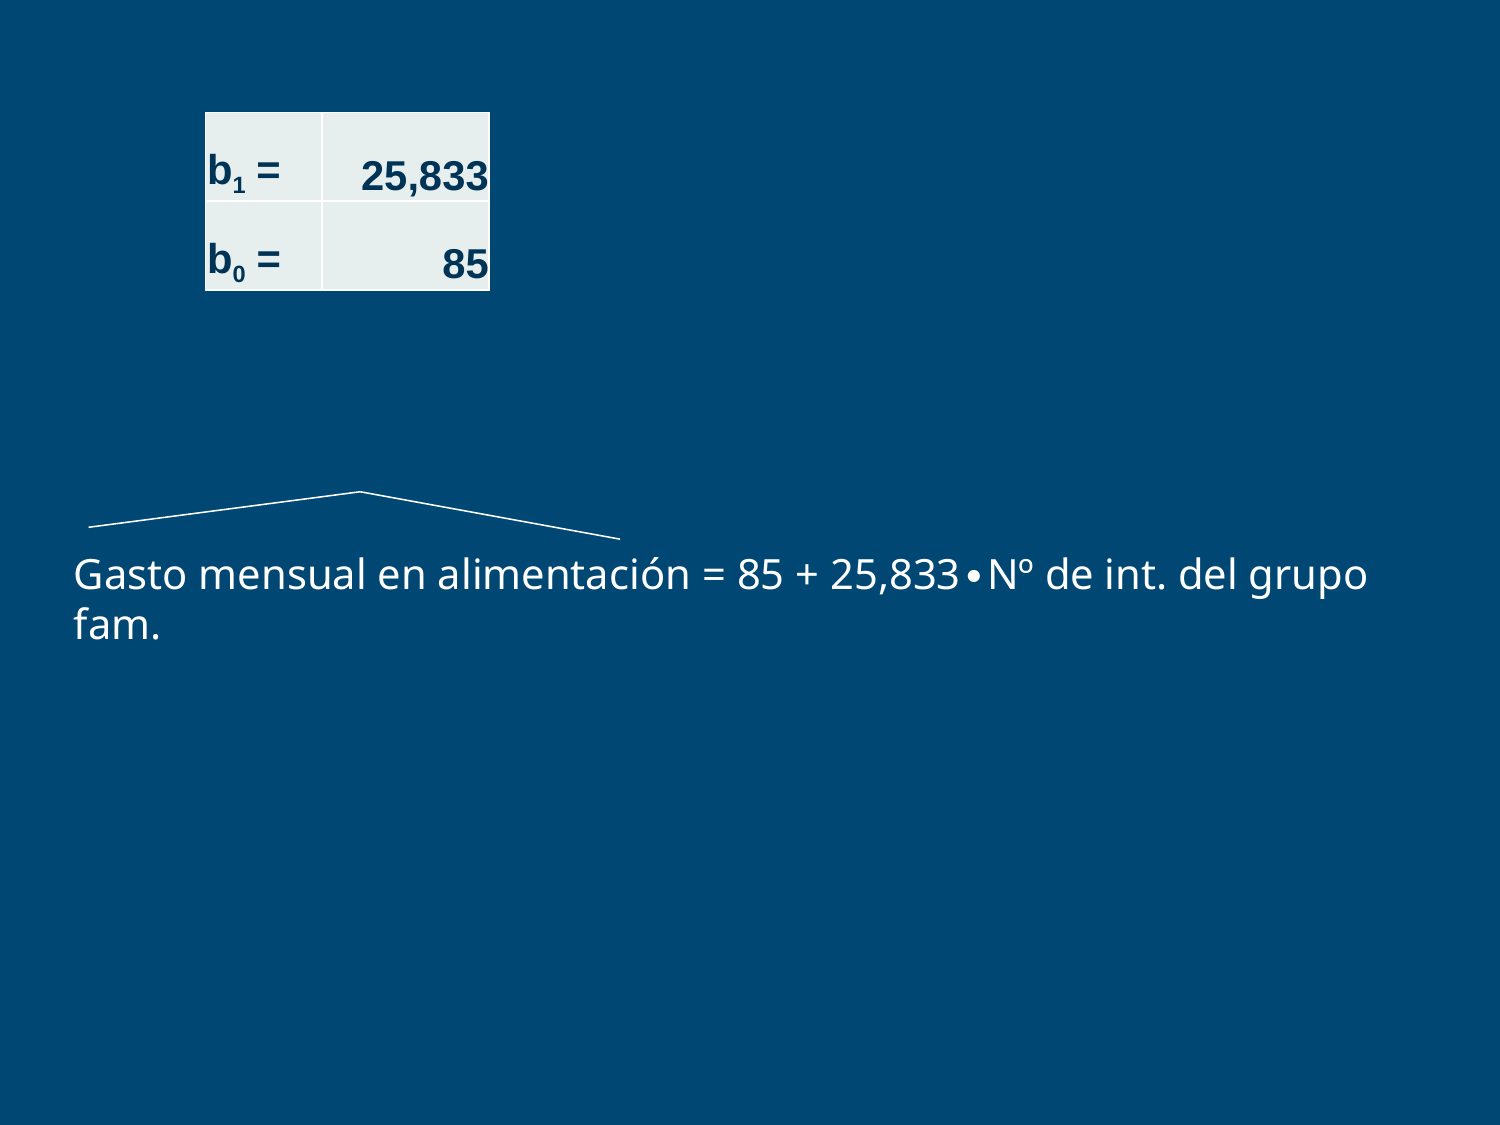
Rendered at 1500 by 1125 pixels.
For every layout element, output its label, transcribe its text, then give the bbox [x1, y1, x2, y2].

table_cell b0 = [206, 202, 321, 289]
text_box Gasto mensual en alimentación = 85 + 25,833∙Nº de int. del grupo fam. [71, 545, 1387, 649]
table_header 25,833 [323, 113, 488, 200]
table_header b1 = [206, 113, 321, 200]
table_cell 85 [323, 202, 488, 289]
